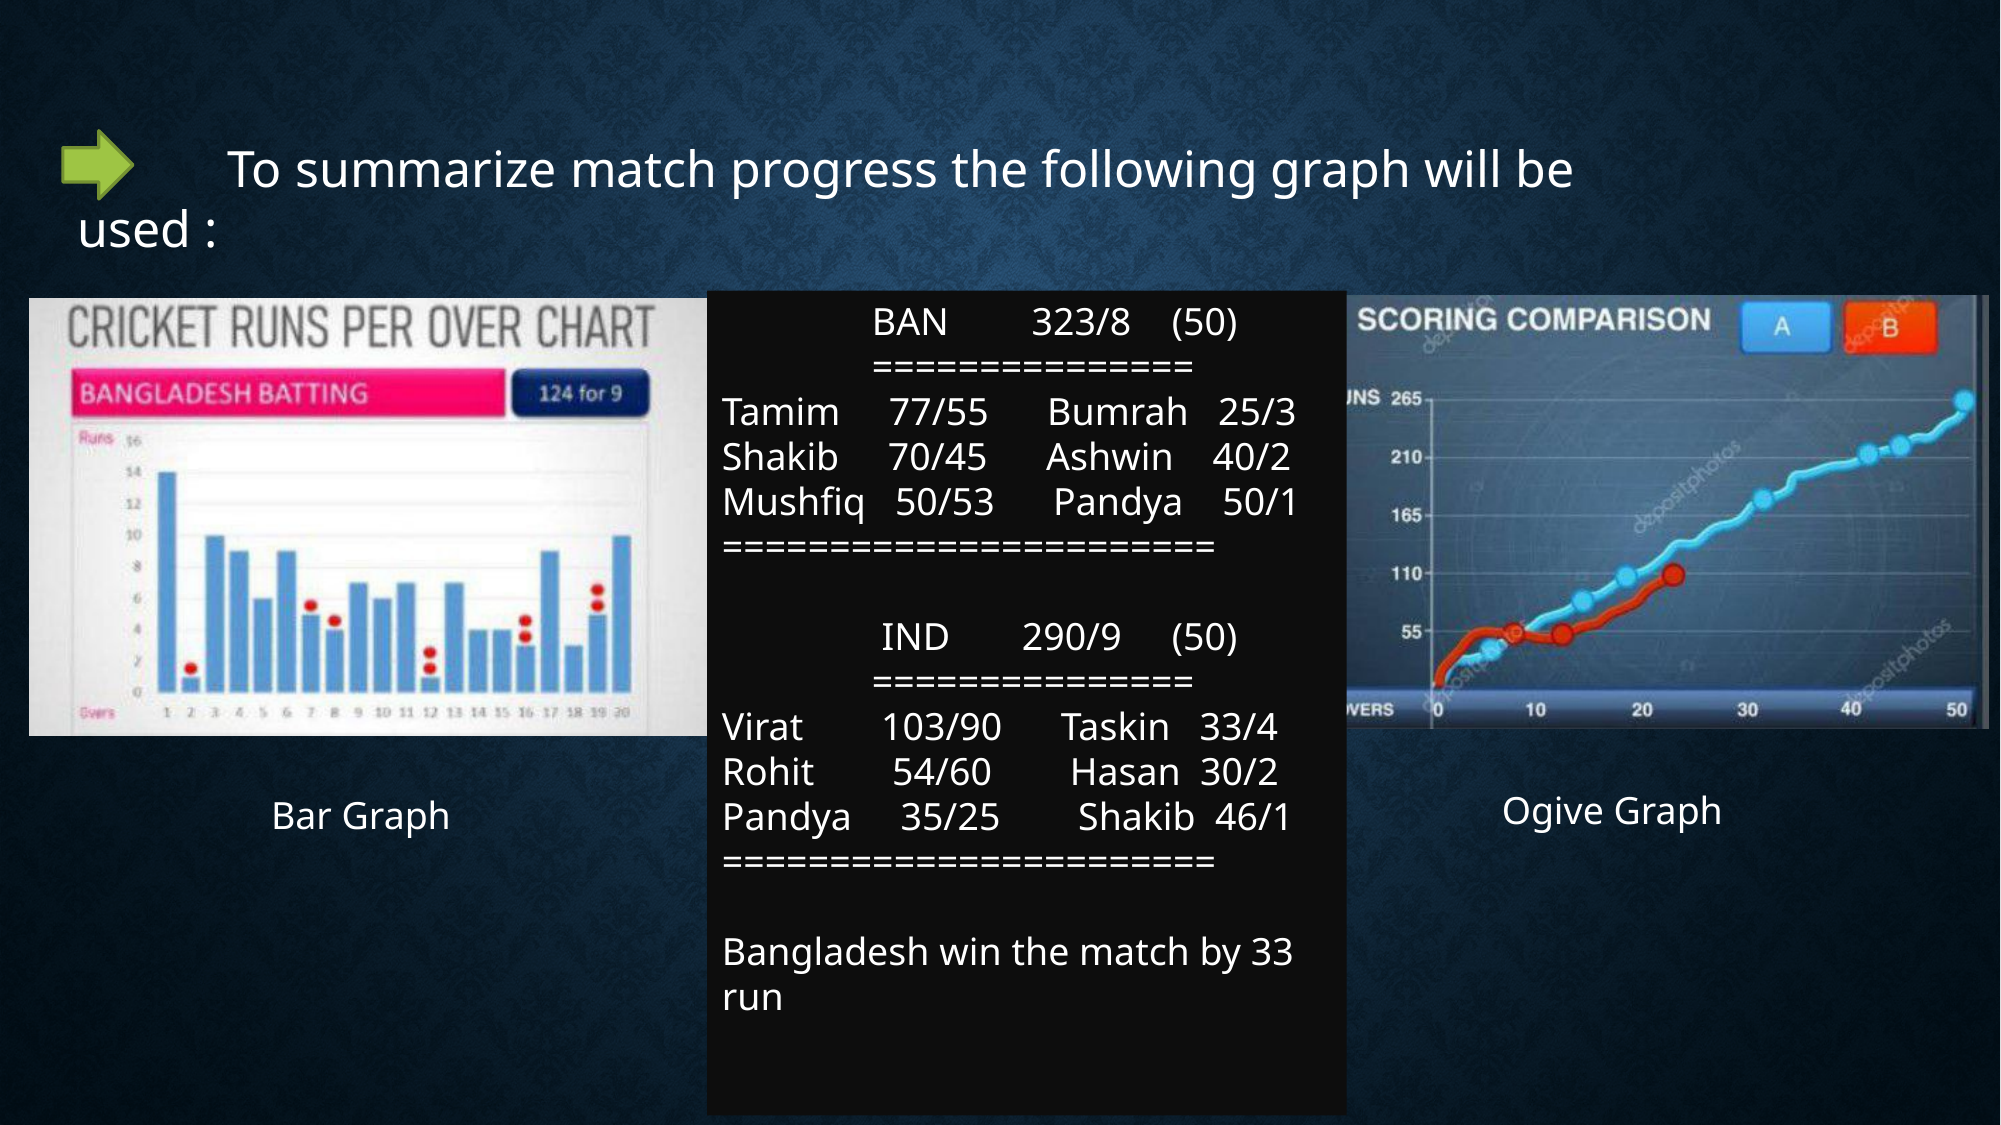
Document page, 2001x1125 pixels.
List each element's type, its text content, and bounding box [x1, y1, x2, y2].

text_box [61, 129, 135, 201]
text_box [62, 108, 2000, 1125]
text_box BAN 323/8 (50) =============== Tamim 77/55 Bumrah 25/3 Shakib 70/45 Ashwin 40/2 Mushfiq 50/53 Pandya 50/1 ======================= IND 290/9 (50) =============== Virat 103/90 Taskin 33/4 Rohit 54/60 Hasan 30/2 Pandya 35/25 Shakib 46/1 ======================= Bangladesh win the match by 33 run [707, 290, 1347, 1116]
text_box Ogive Graph [1487, 779, 2000, 840]
picture [28, 298, 708, 736]
text_box To summarize match progress the following graph will be used : [62, 130, 1675, 266]
text_box Bar Graph [256, 784, 651, 845]
picture [1346, 295, 1989, 729]
